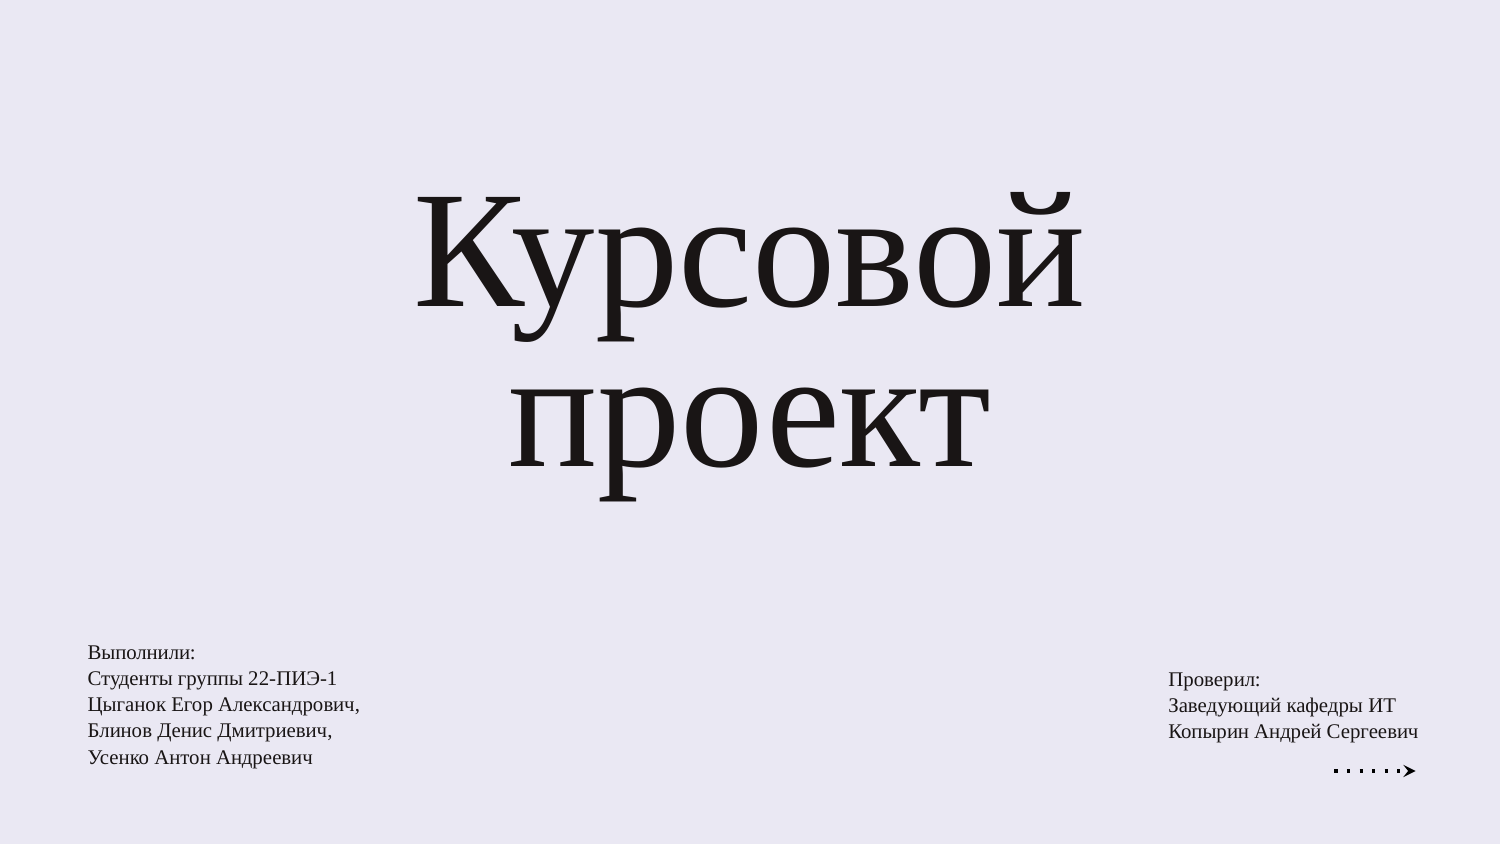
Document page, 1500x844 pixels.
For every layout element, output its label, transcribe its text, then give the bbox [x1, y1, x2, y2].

text_box Проверил: Заведующий кафедры ИТ Копырин Андрей Сергеевич [1168, 663, 1500, 743]
text_box Курсовой проект [309, 178, 1191, 499]
text_box Выполнили: Студенты группы 22-ПИЭ-1 Цыганок Егор Александрович, Блинов Денис Дмитриевич, Усенко Антон Андреевич [87, 637, 420, 769]
